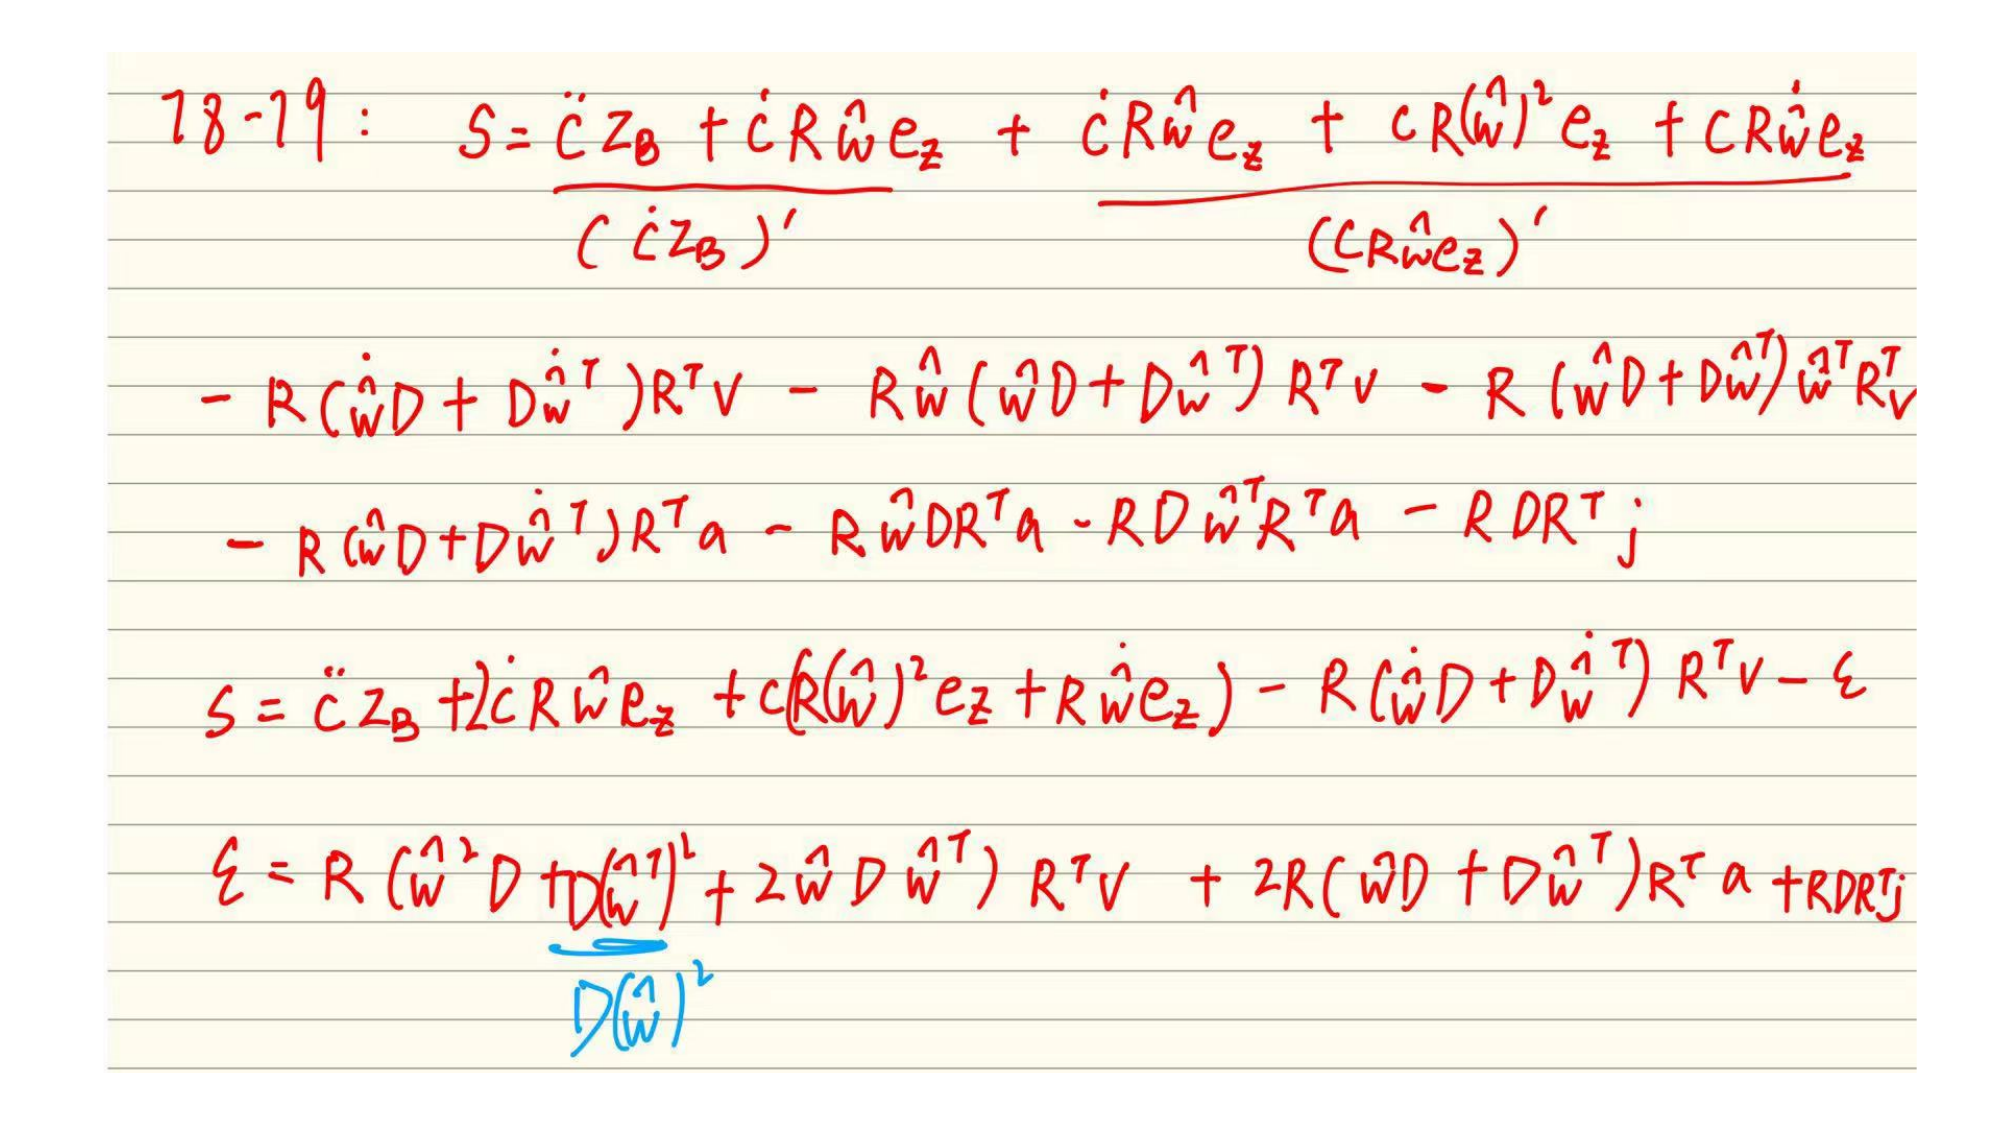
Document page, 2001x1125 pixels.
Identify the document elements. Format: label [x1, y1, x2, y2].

picture [103, 52, 1918, 1073]
